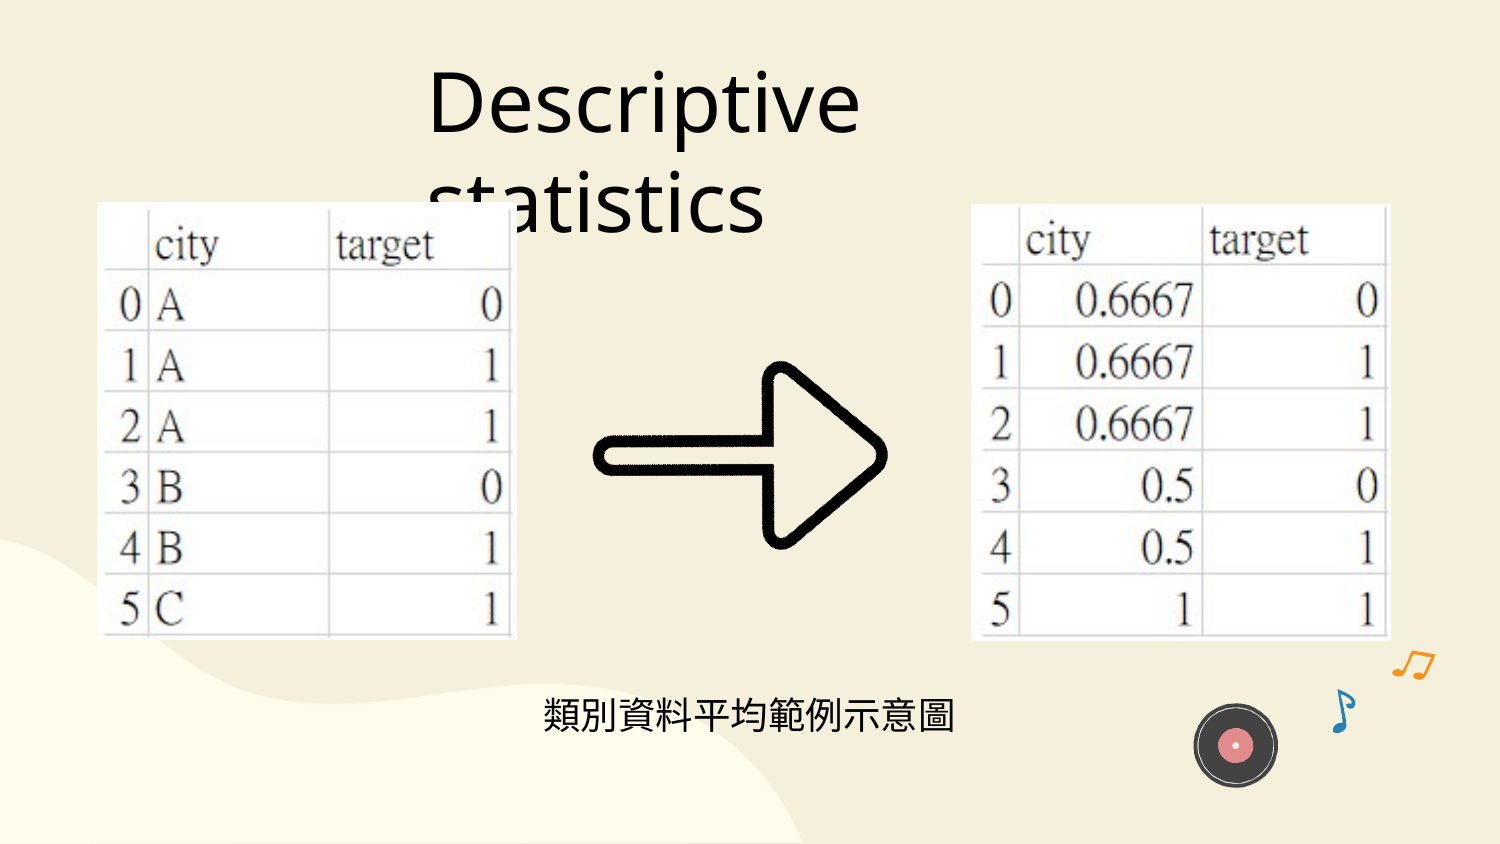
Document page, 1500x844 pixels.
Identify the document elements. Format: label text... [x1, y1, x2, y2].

text_box 類別資料平均範例示意圖 [411, 684, 1088, 745]
text_box Descriptive statistics [412, 42, 1153, 257]
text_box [1193, 703, 1279, 788]
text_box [1333, 650, 1436, 734]
picture [97, 202, 1392, 684]
